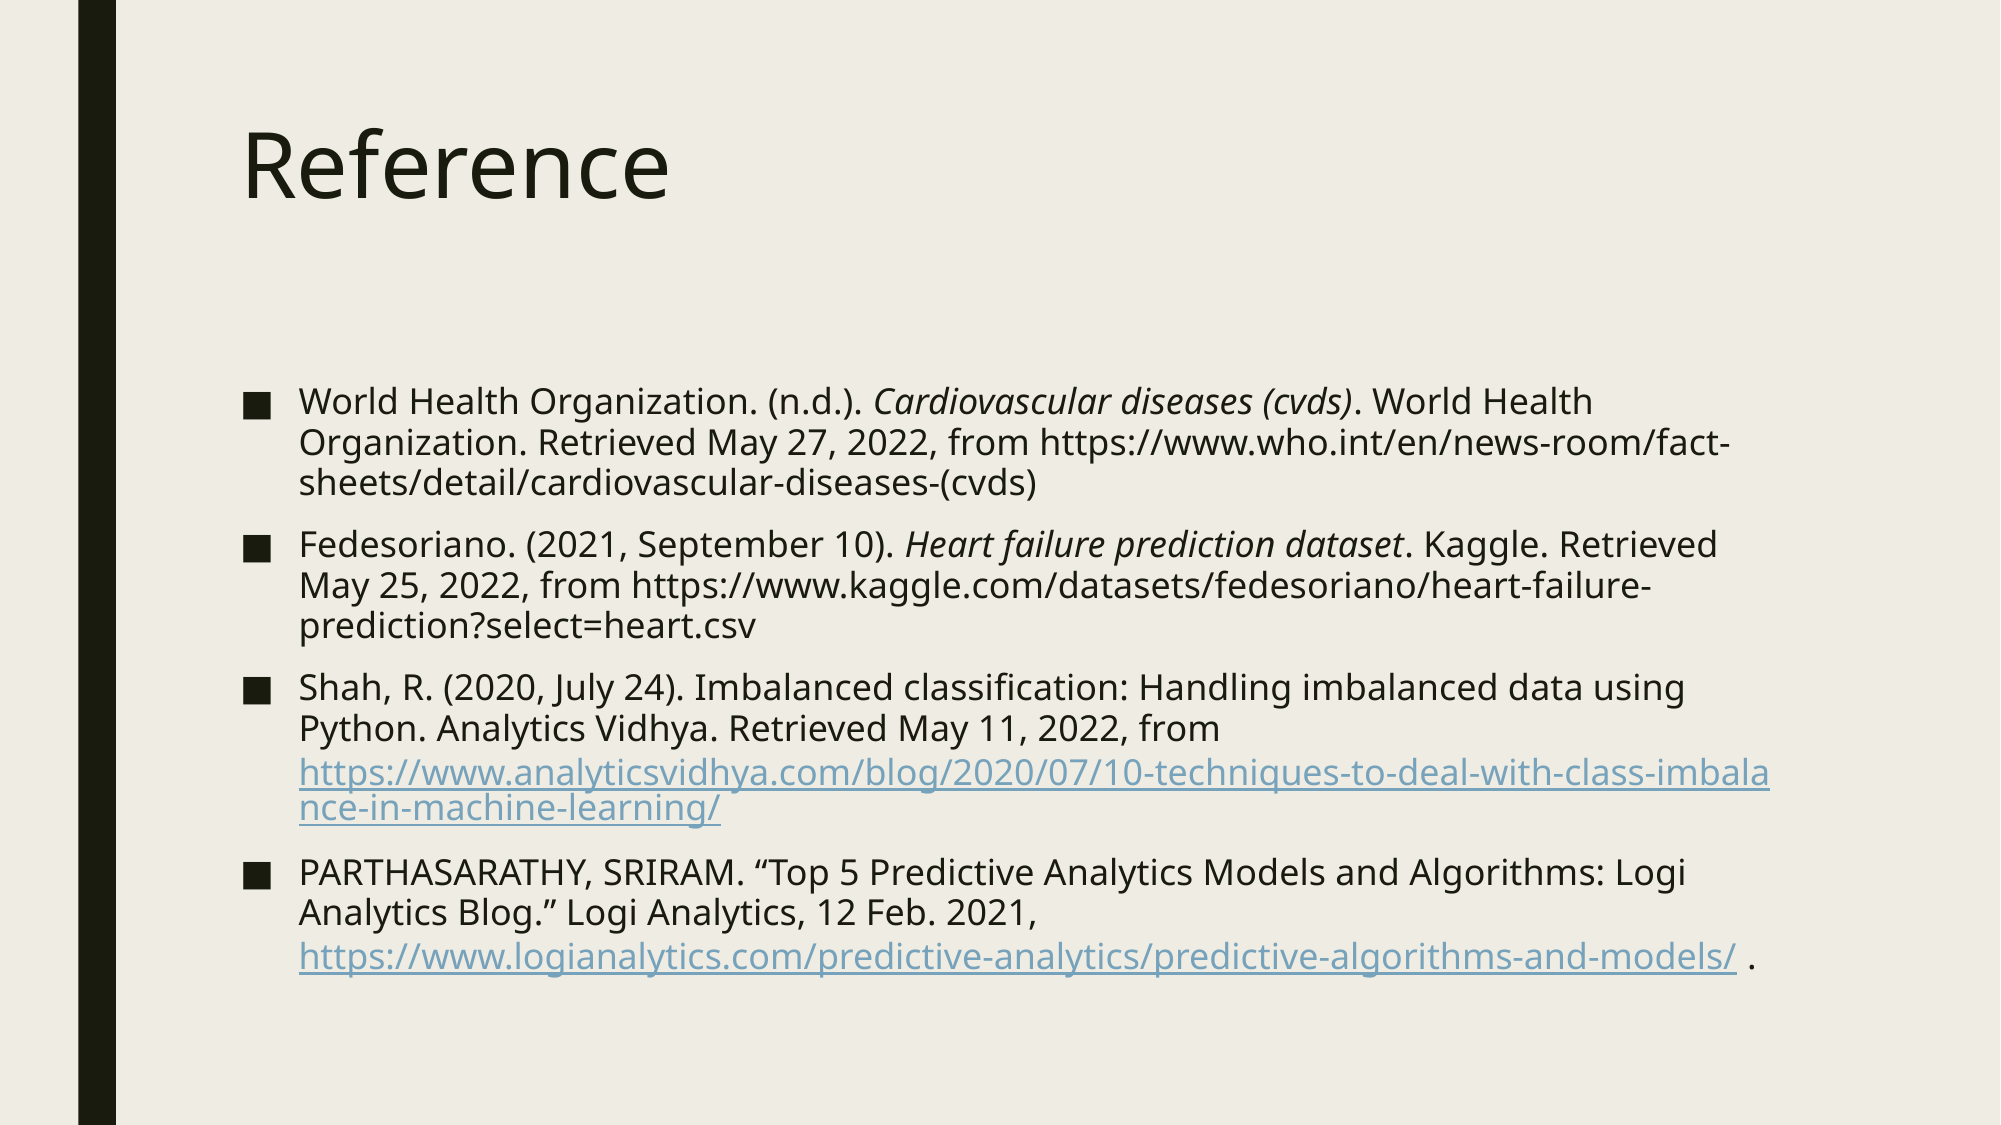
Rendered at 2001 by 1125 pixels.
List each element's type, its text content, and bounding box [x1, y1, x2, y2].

title Reference [225, 112, 1800, 357]
list World Health Organization. (n.d.). Cardiovascular diseases (cvds). World Health Organization. Retrieved May 27, 2022, from https://www.who.int/en/news-room/fact-sheets/detail/cardiovascular-diseases-(cvds) Fedesoriano. (2021, September 10). Heart failure prediction dataset. Kaggle. Retrieved May 25, 2022, from https://www.kaggle.com/datasets/fedesoriano/heart-failure-prediction?select=heart.csv Shah, R. (2020, July 24). Imbalanced classification: Handling imbalanced data using Python. Analytics Vidhya. Retrieved May 11, 2022, from https://www.analyticsvidhya.com/blog/2020/07/10-techniques-to-deal-with-class-imbalance-in-machine-learning/ PARTHASARATHY, SRIRAM. “Top 5 Predictive Analytics Models and Algorithms: Logi Analytics Blog.” Logi Analytics, 12 Feb. 2021, https://www.logianalytics.com/predictive-analytics/predictive-algorithms-and-models/. [225, 375, 1800, 963]
